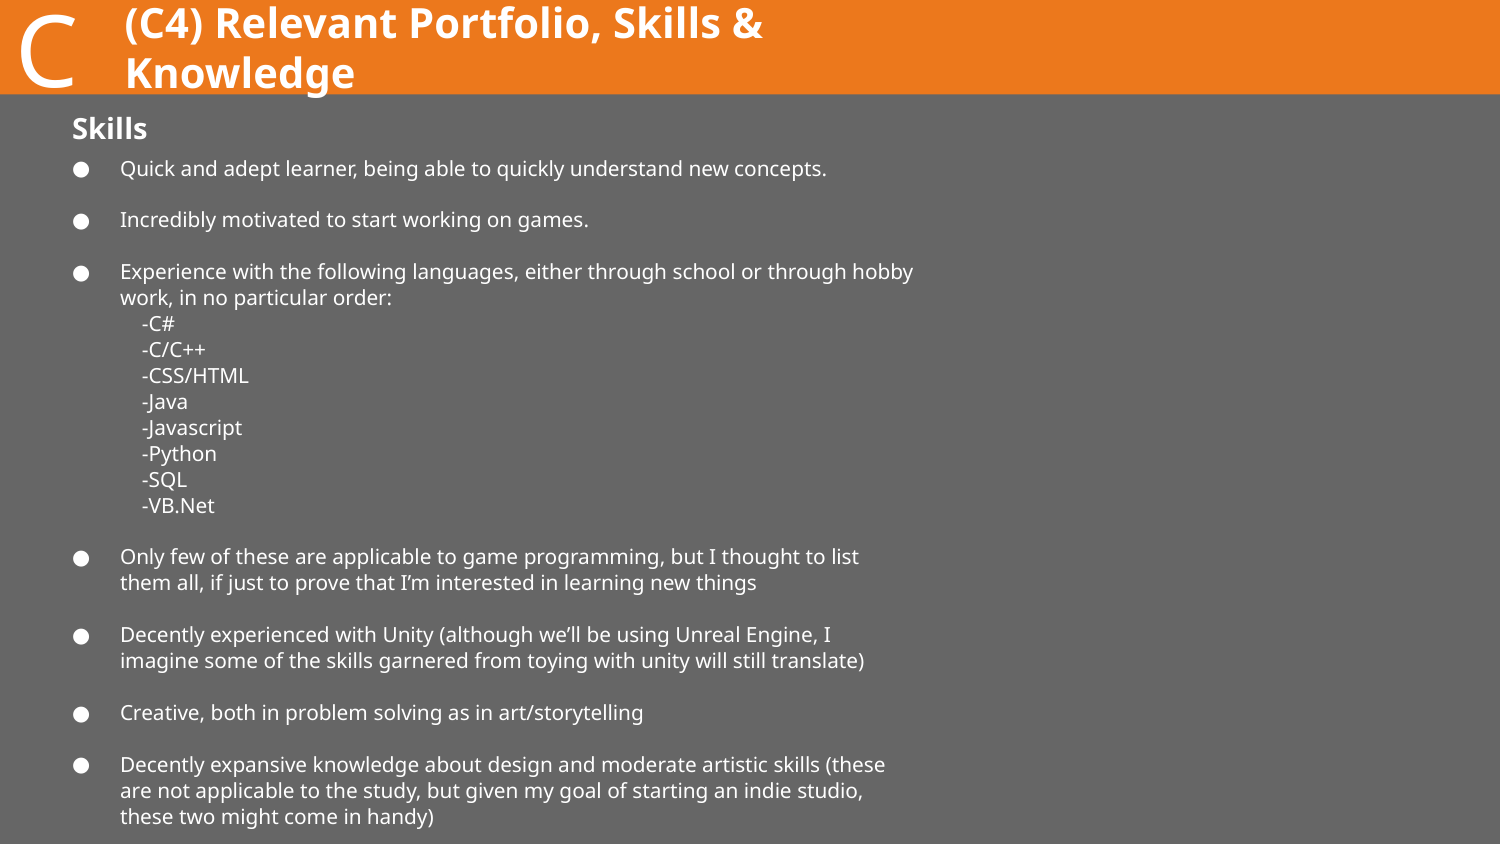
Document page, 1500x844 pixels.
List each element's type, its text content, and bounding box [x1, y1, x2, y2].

subtitle Skills [30, 93, 930, 139]
list Quick and adept learner, being able to quickly understand new concepts. Incredibly motivated to start working on games. Experience with the following languages, either through school or through hobby work, in no particular order: -C# -C/C++ -CSS/HTML -Java -Javascript -Python -SQL -VB.Net Only few of these are applicable to game programming, but I thought to list them all, if just to prove that I’m interested in learning new things Decently experienced with Unity (although we’ll be using Unreal Engine, I imagine some of the skills garnered from toying with unity will still translate) Creative, both in problem solving as in art/storytelling Decently expansive knowledge about design and moderate artistic skills (these are not applicable to the study, but given my goal of starting an indie studio, these two might come in handy) [30, 139, 930, 779]
title C [0, 0, 95, 94]
title (C4) Relevant Portfolio, Skills & Knowledge [109, 0, 1010, 94]
